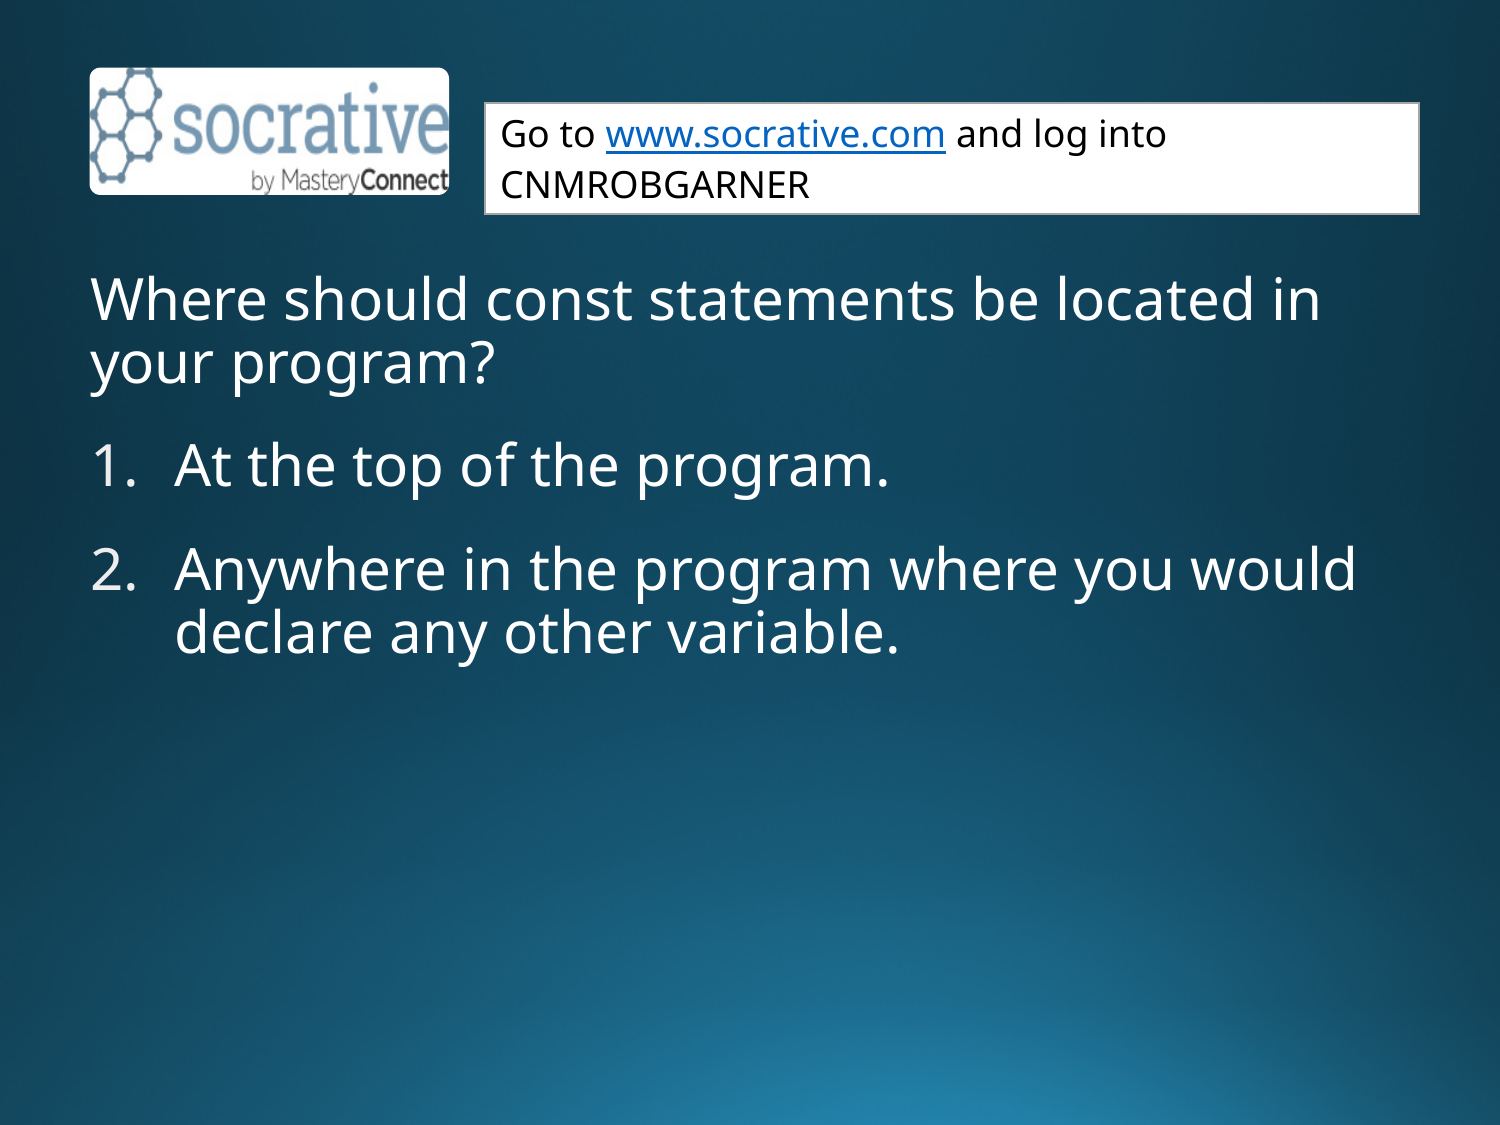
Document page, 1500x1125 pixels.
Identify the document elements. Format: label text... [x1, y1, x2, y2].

list Where should const statements be located in your program? At the top of the program. Anywhere in the program where you would declare any other variable. [75, 262, 1425, 1006]
picture [0, 0, 1500, 1125]
